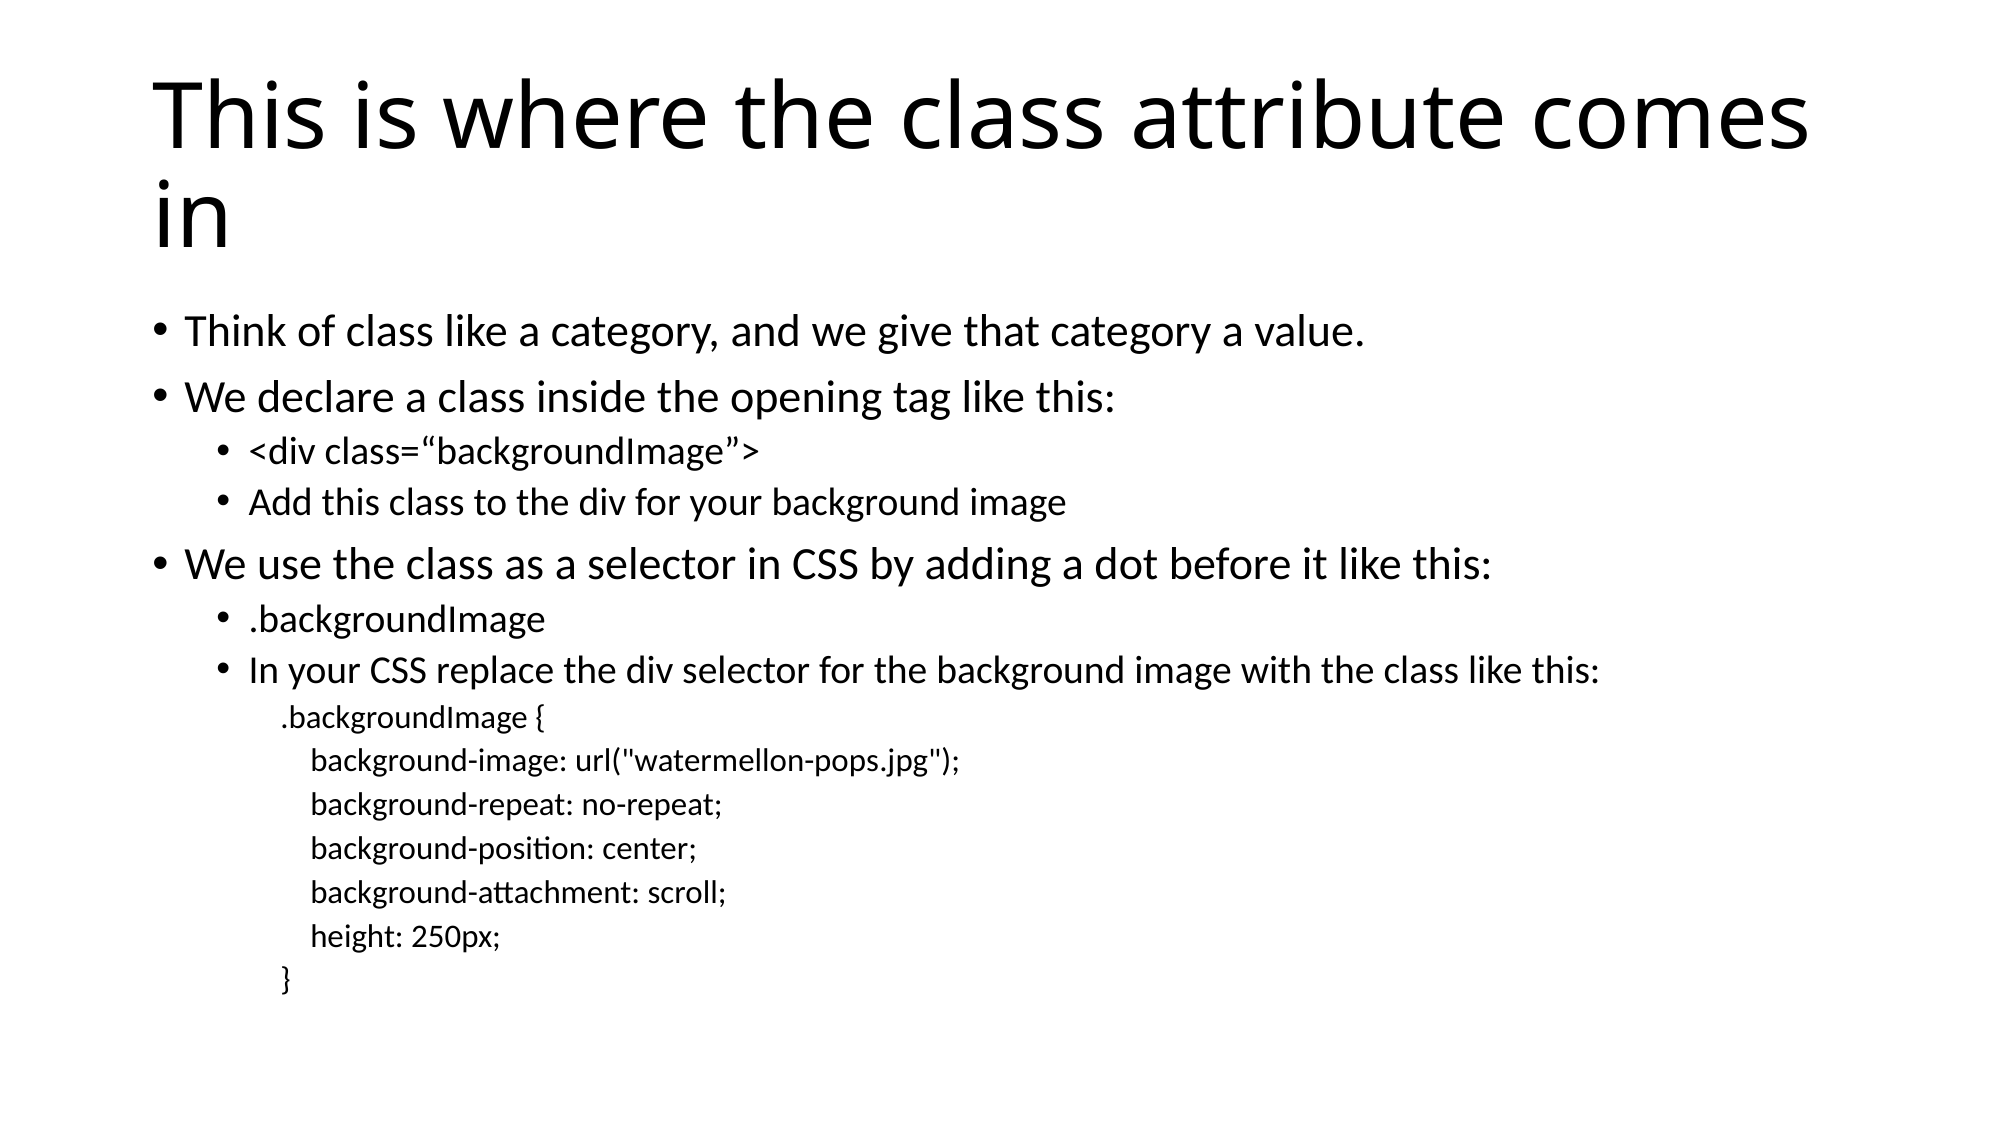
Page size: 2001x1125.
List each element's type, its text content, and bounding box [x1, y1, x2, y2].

title This is where the class attribute comes in [137, 59, 1863, 278]
list Think of class like a category, and we give that category a value. We declare a class inside the opening tag like this: <div class=“backgroundImage”> Add this class to the div for your background image We use the class as a selector in CSS by adding a dot before it like this: .backgroundImage In your CSS replace the div selector for the background image with the class like this: .backgroundImage { background-image: url("watermellon-pops.jpg"); background-repeat: no-repeat; background-position: center; background-attachment: scroll; height: 250px; } [137, 299, 1863, 1014]
